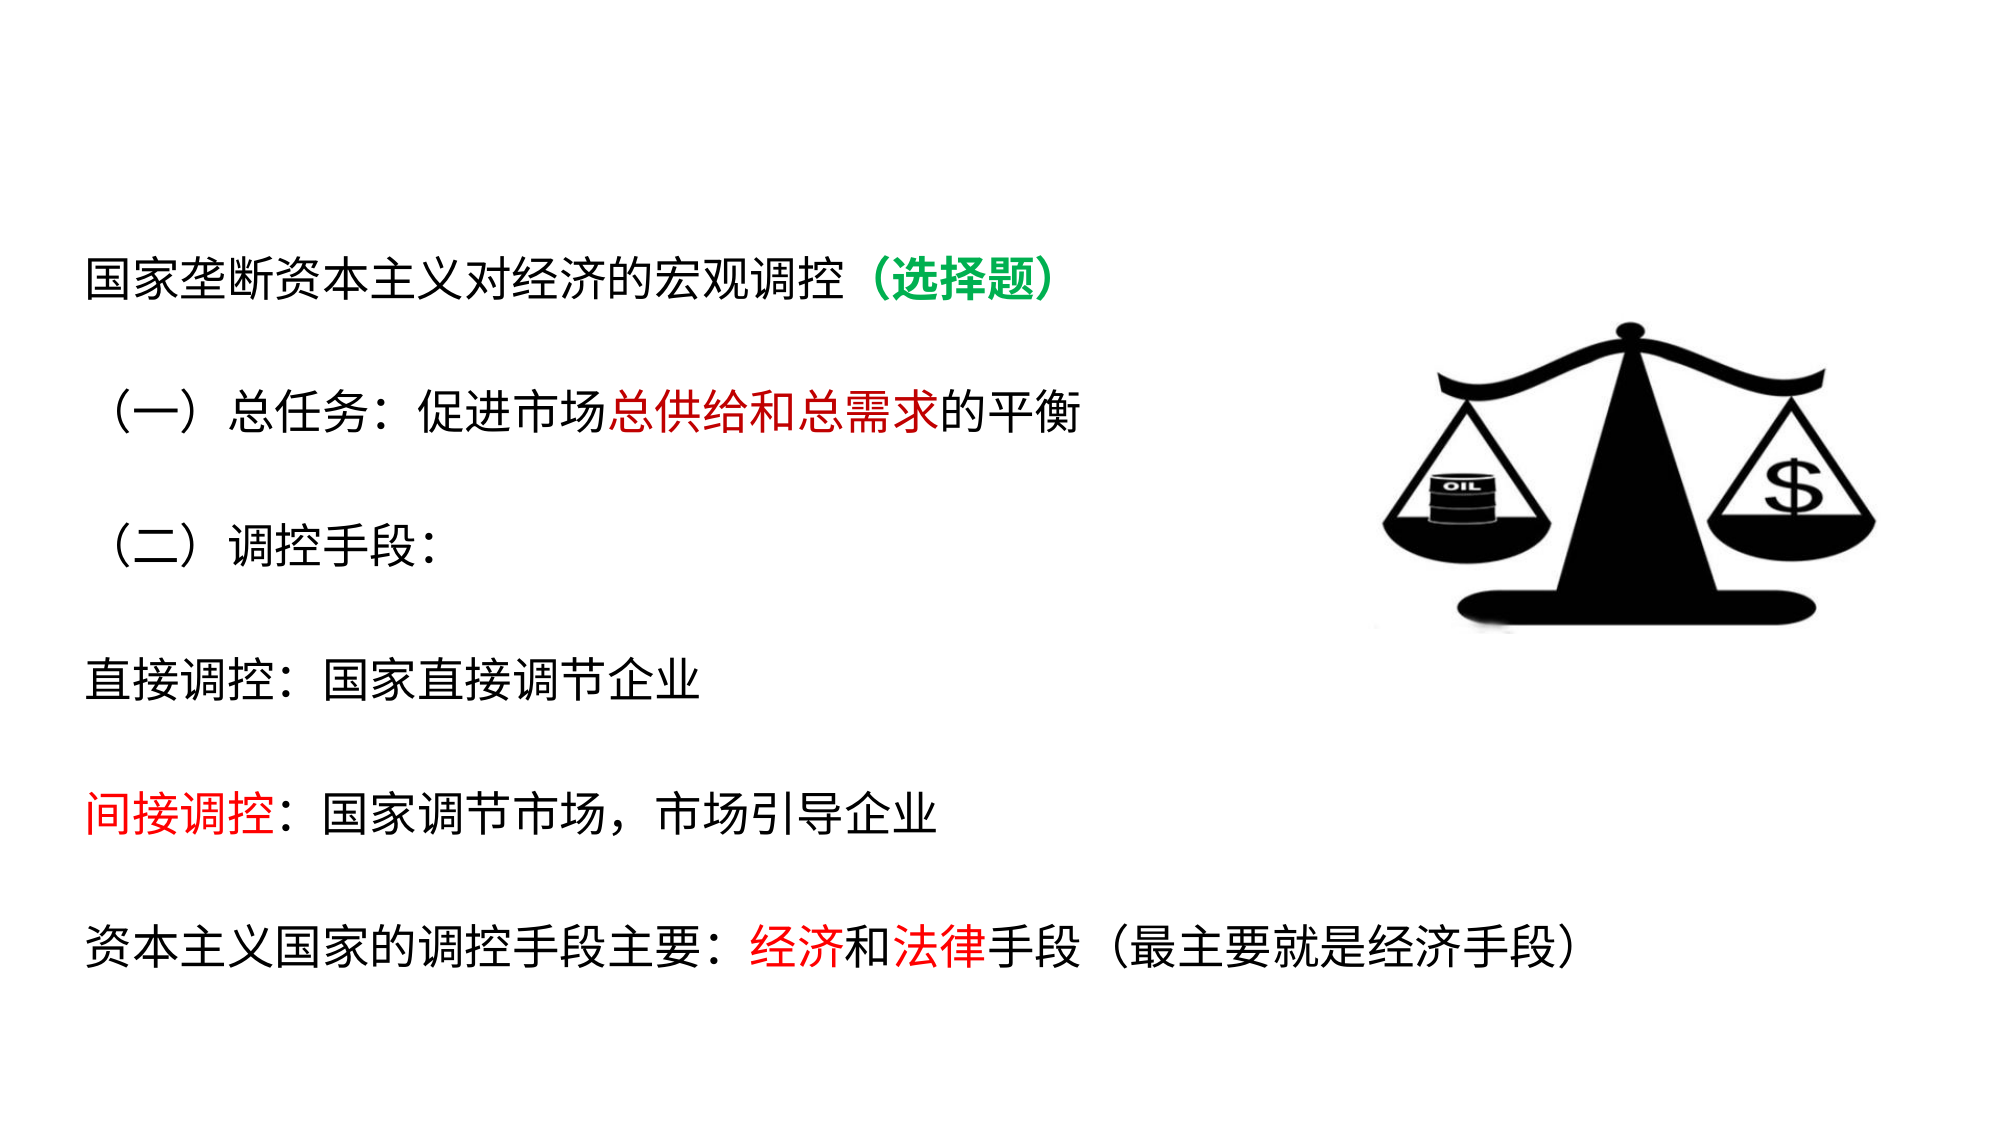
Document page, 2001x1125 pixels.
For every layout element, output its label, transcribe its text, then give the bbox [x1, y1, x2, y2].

list 国家垄断资本主义对经济的宏观调控（选择题） （一）总任务：促进市场总供给和总需求的平衡 （二）调控手段： 直接调控：国家直接调节企业 间接调控：国家调节市场，市场引导企业 资本主义国家的调控手段主要：经济和法律手段（最主要就是经济手段） [69, 184, 1985, 988]
picture [1368, 313, 1890, 634]
